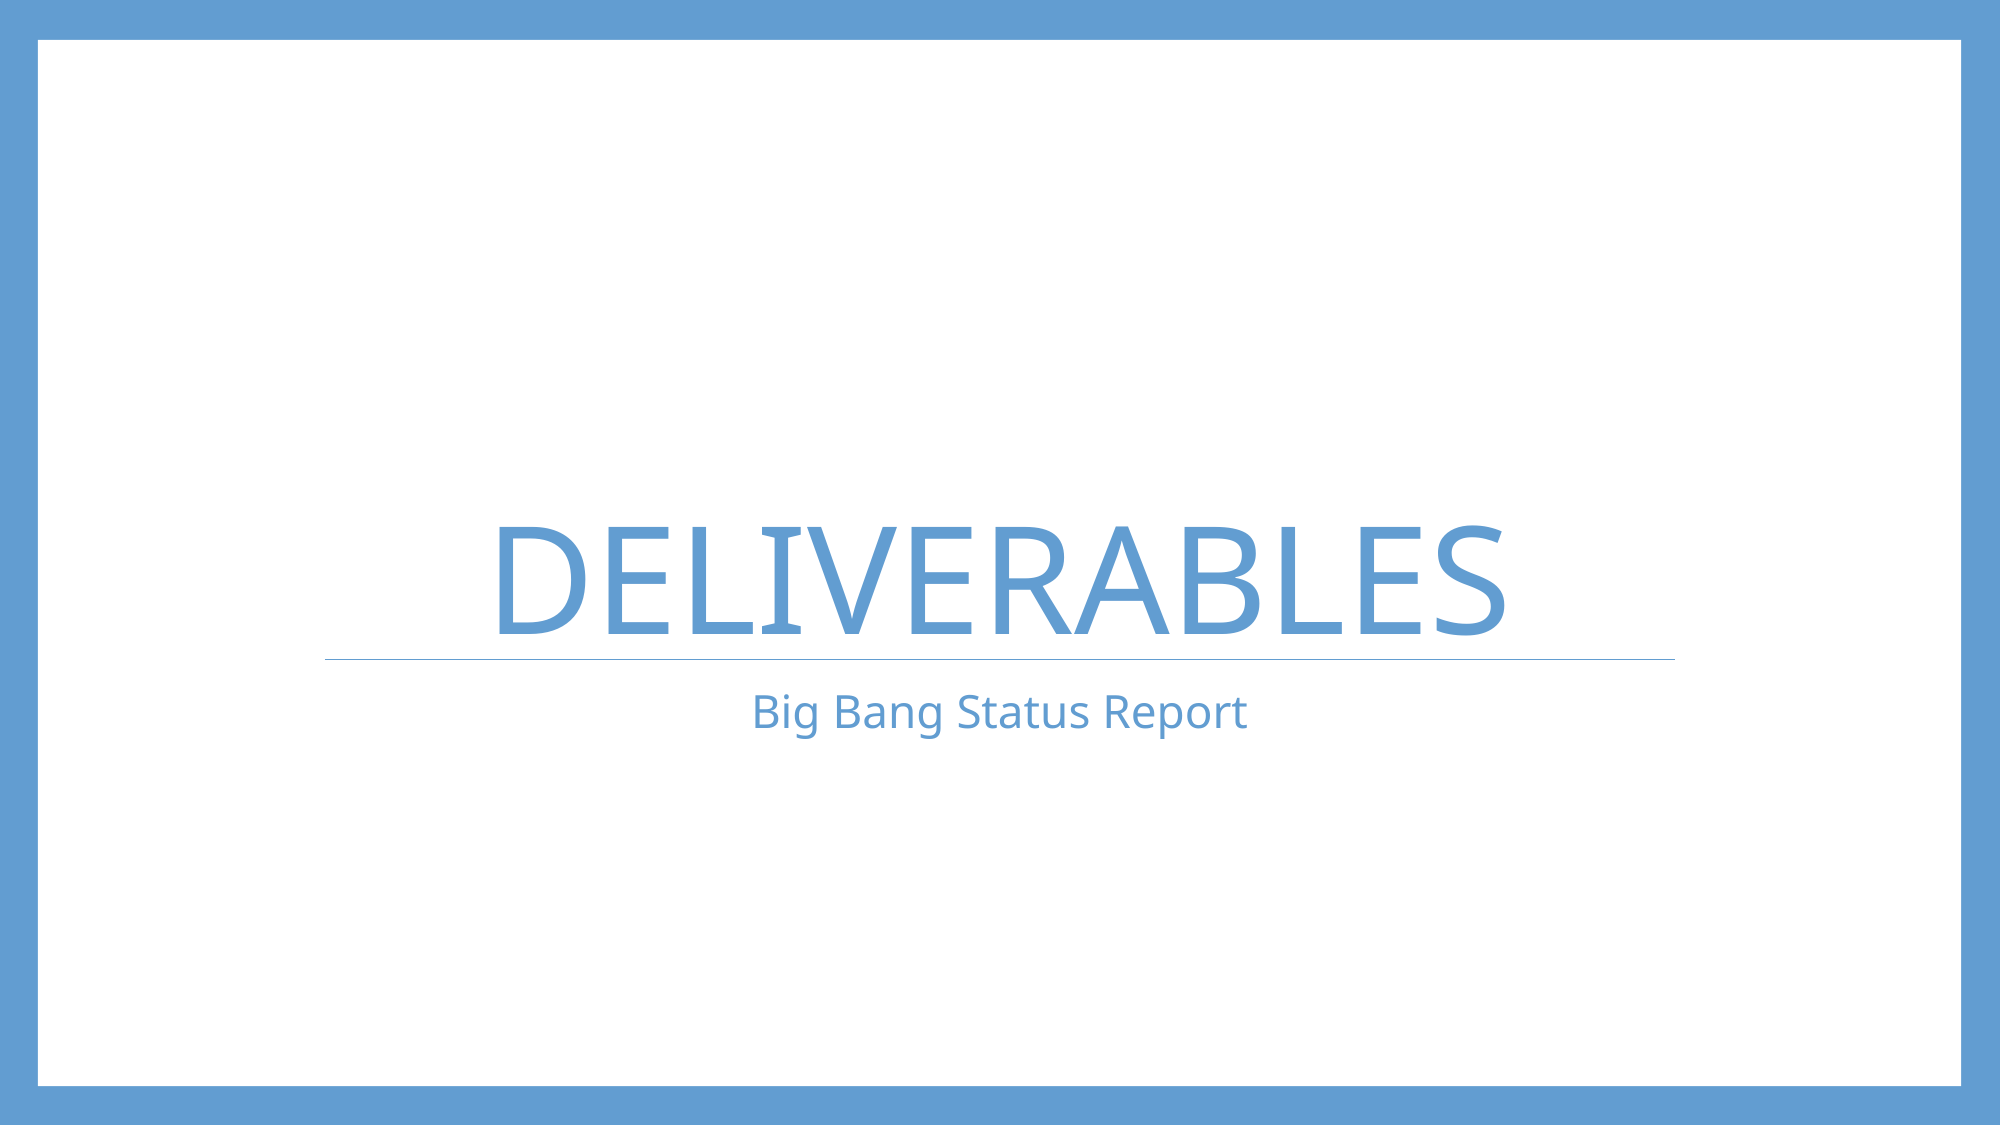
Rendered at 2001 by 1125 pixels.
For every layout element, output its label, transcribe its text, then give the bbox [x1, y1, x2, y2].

title DELIVERABLES [181, 192, 1817, 673]
list Big Bang Status Report [280, 681, 1719, 906]
